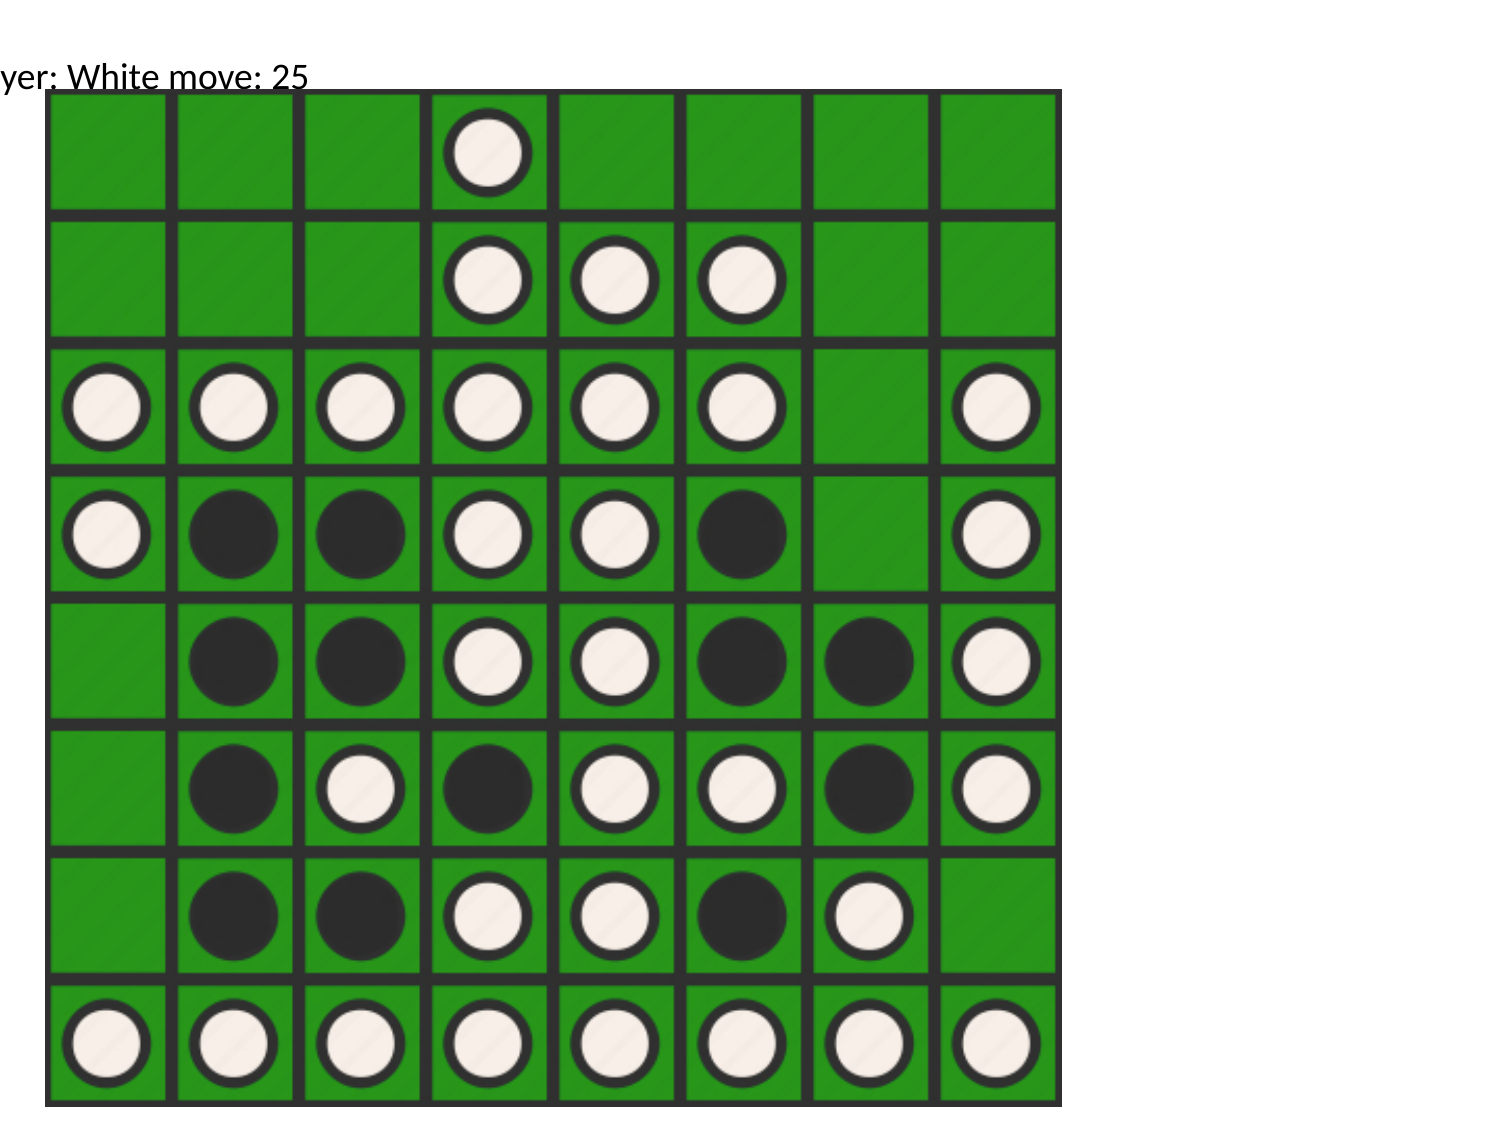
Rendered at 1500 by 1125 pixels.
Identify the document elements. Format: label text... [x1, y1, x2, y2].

text_box turn: 42 player: White move: 25 [0, 44, 325, 105]
picture [44, 89, 1062, 1107]
